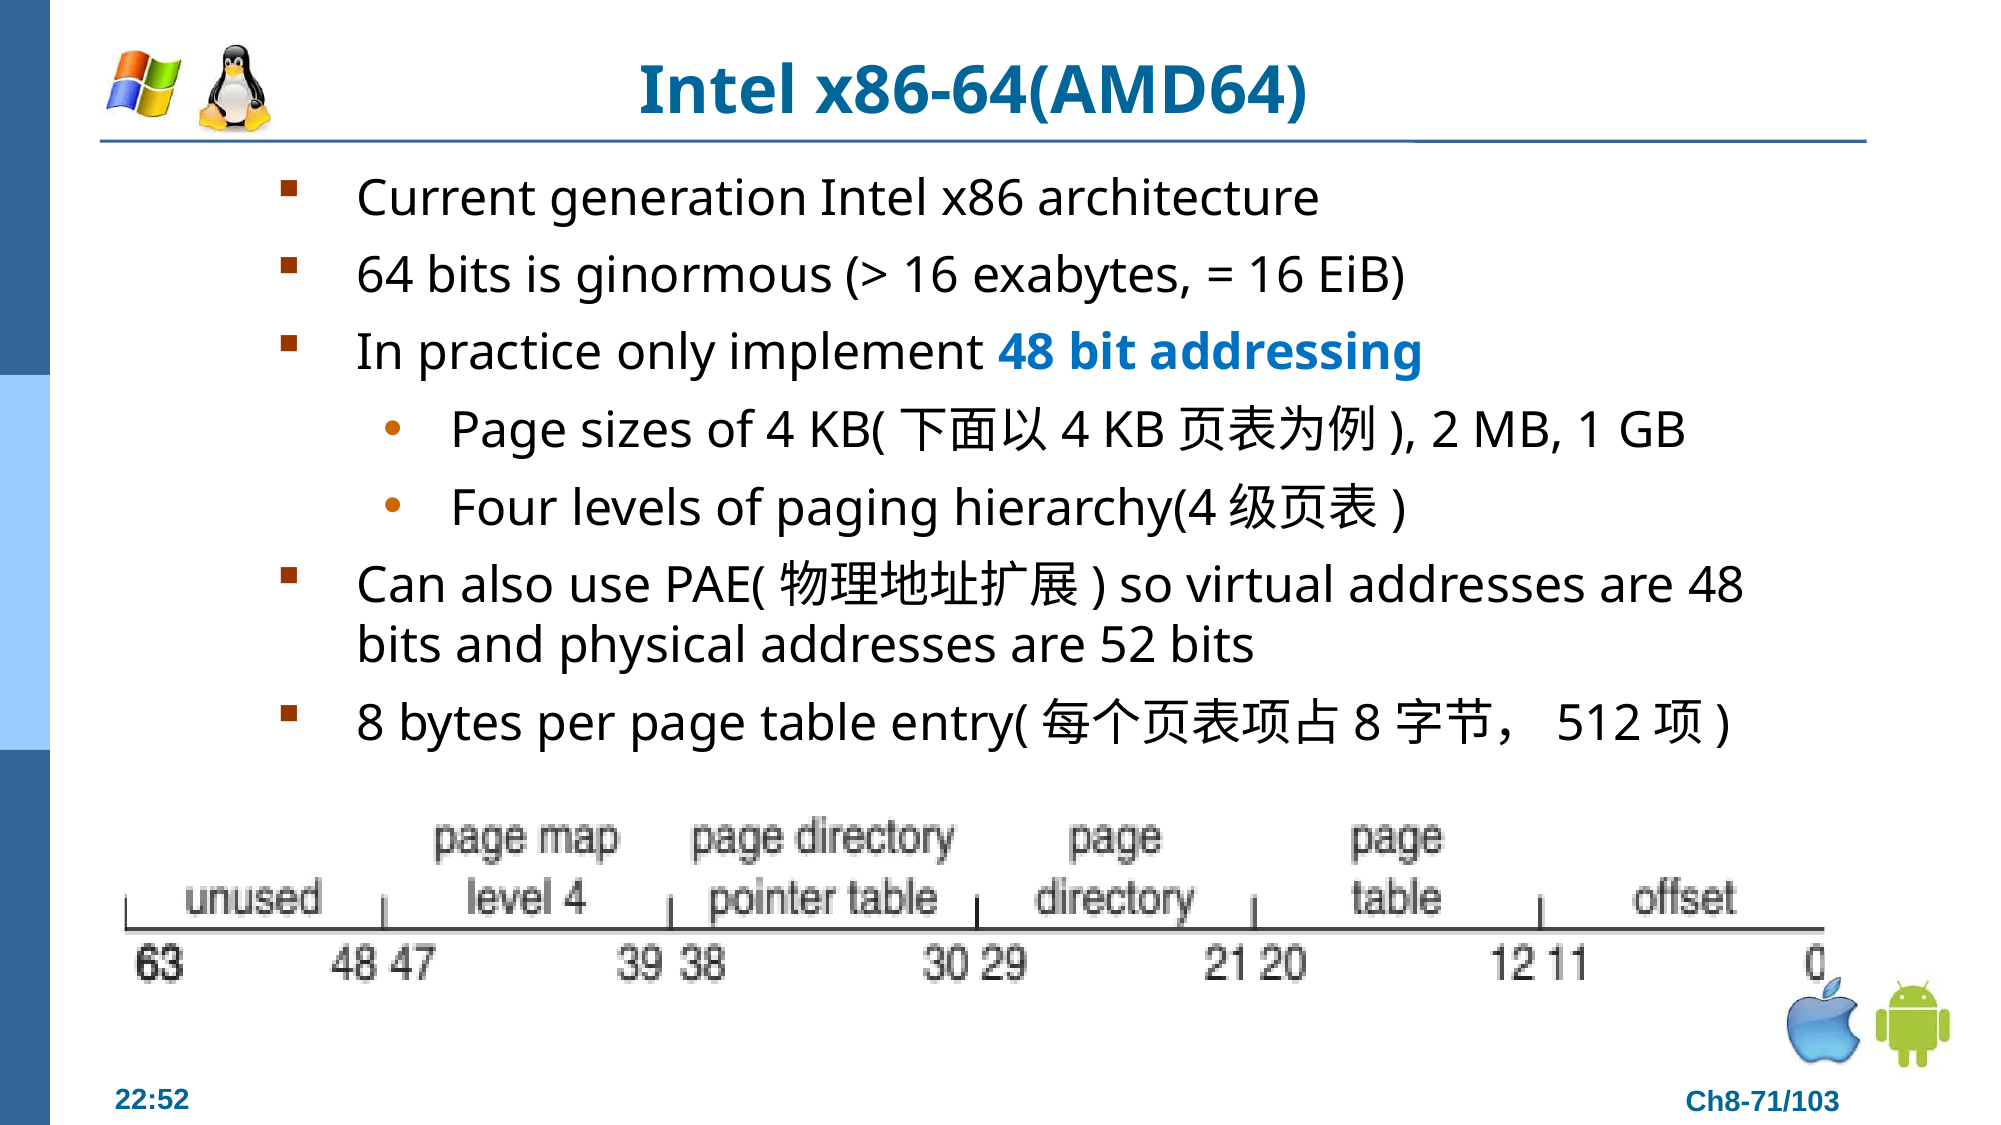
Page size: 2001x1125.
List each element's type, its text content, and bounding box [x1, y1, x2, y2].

title Intel x86-64(AMD64) [328, 40, 1620, 135]
picture [99, 36, 285, 137]
picture [124, 812, 1959, 1074]
text_box Current generation Intel x86 architecture 64 bits is ginormous (> 16 exabytes, = 16 EiB) In practice only implement 48 bit addressing Page sizes of 4 KB(下面以4 KB页表为例), 2 MB, 1 GB Four levels of paging hierarchy(4级页表) Can also use PAE(物理地址扩展) so virtual addresses are 48 bits and physical addresses are 52 bits 8 bytes per page table entry(每个页表项占8字节，512项) [266, 159, 1784, 612]
